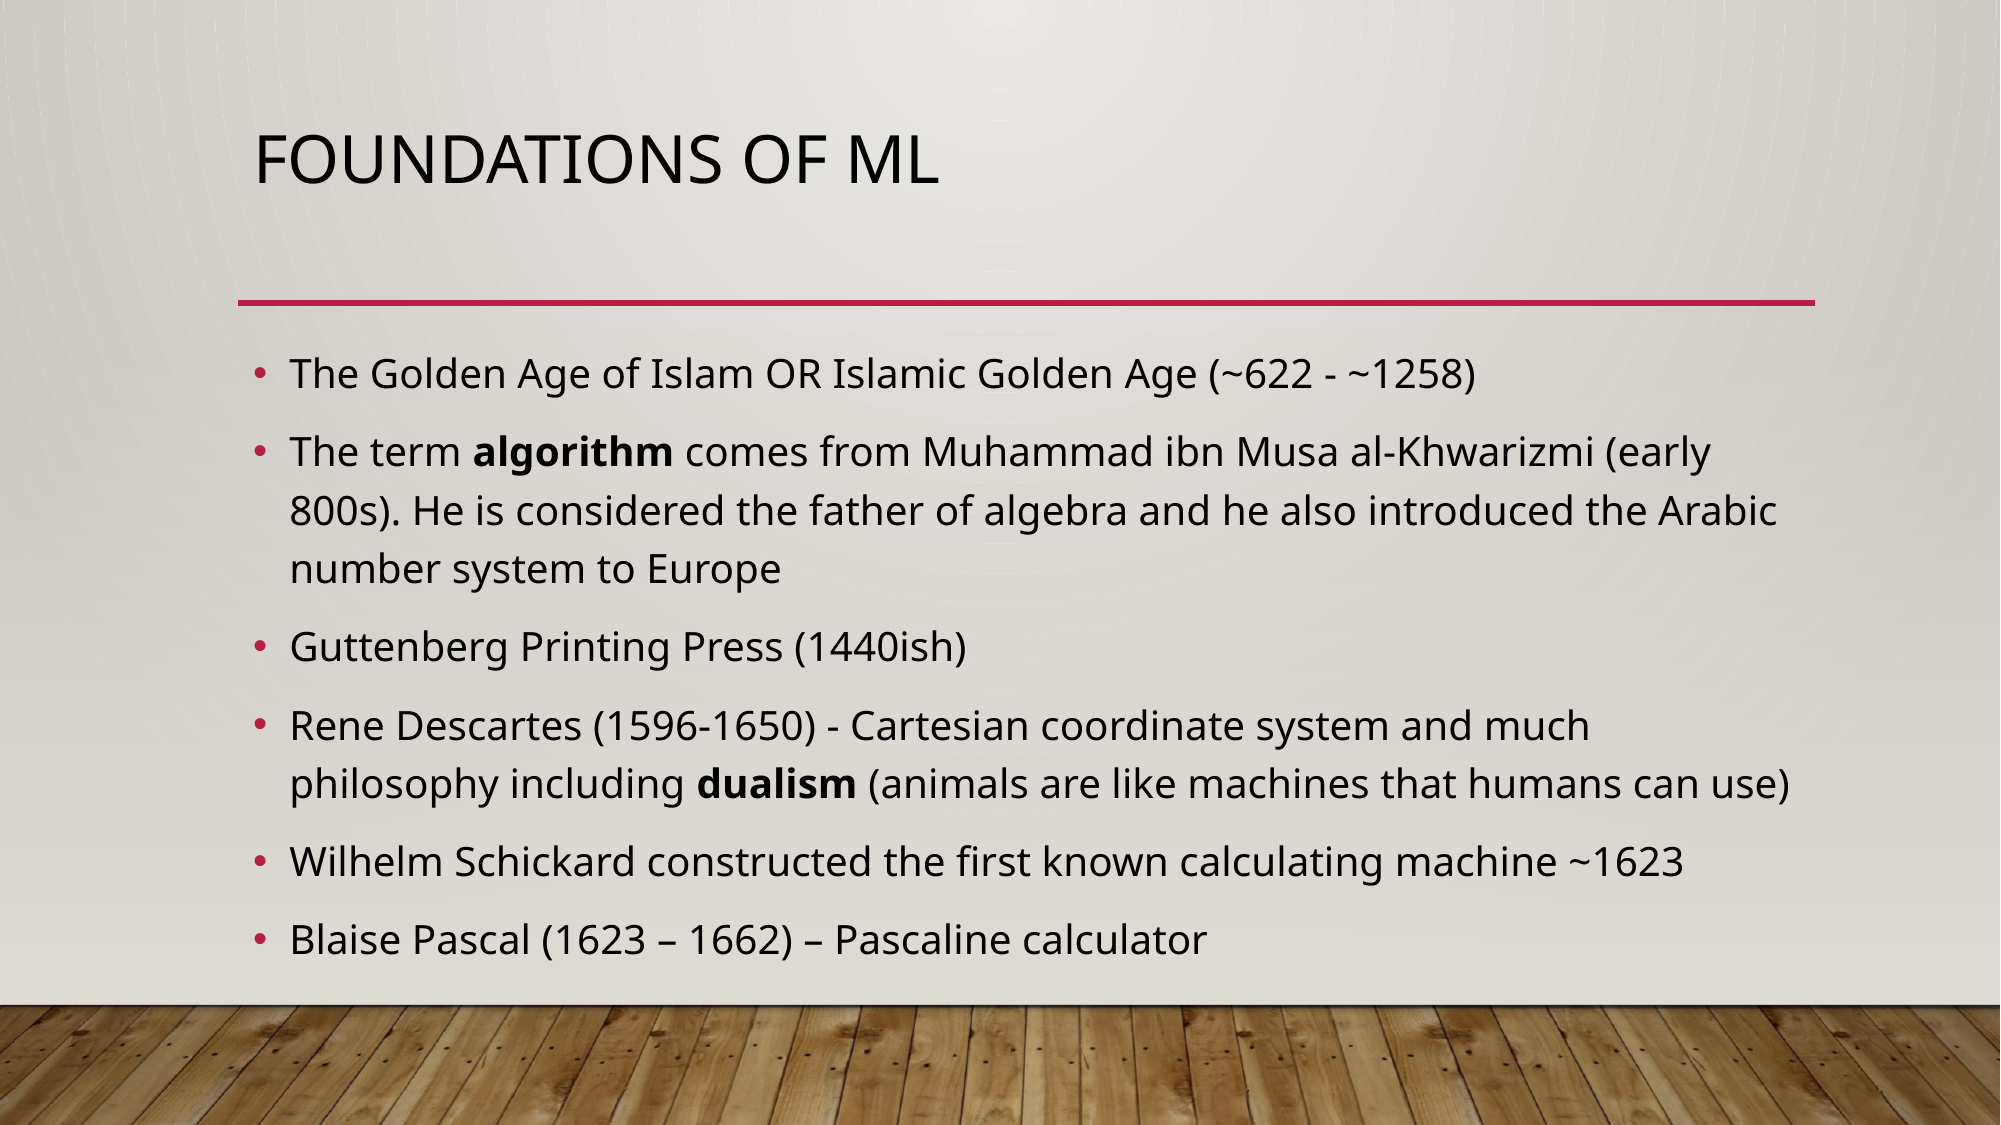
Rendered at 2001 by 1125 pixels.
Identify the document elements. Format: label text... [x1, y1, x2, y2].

picture [0, 1005, 2000, 1125]
title FOUNDATIONS of ML [238, 118, 1814, 291]
list The Golden Age of Islam OR Islamic Golden Age (~622 - ~1258) The term algorithm comes from Muhammad ibn Musa al-Khwarizmi (early 800s). He is considered the father of algebra and he also introduced the Arabic number system to Europe Guttenberg Printing Press (1440ish) Rene Descartes (1596-1650) - Cartesian coordinate system and much philosophy including dualism (animals are like machines that humans can use) Wilhelm Schickard constructed the first known calculating machine ~1623 Blaise Pascal (1623 – 1662) – Pascaline calculator [238, 330, 1814, 993]
